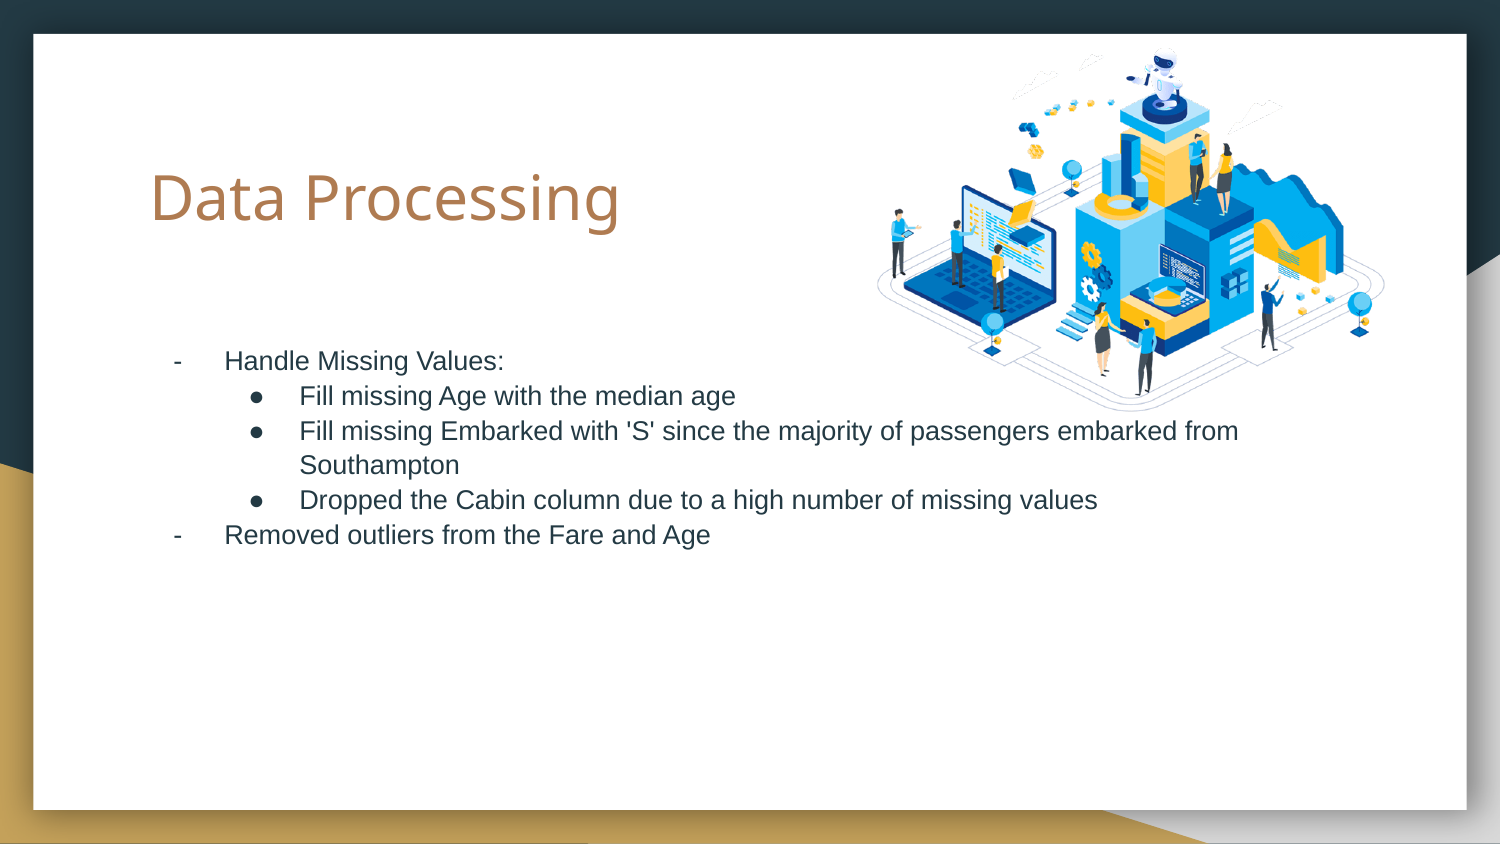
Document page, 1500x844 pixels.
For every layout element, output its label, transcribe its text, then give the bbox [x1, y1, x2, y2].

picture [871, 35, 1390, 423]
title Data Processing [134, 138, 866, 296]
list Handle Missing Values: Fill missing Age with the median age Fill missing Embarked with 'S' since the majority of passengers embarked from Southampton Dropped the Cabin column due to a high number of missing values Removed outliers from the Fare and Age [134, 326, 1366, 729]
